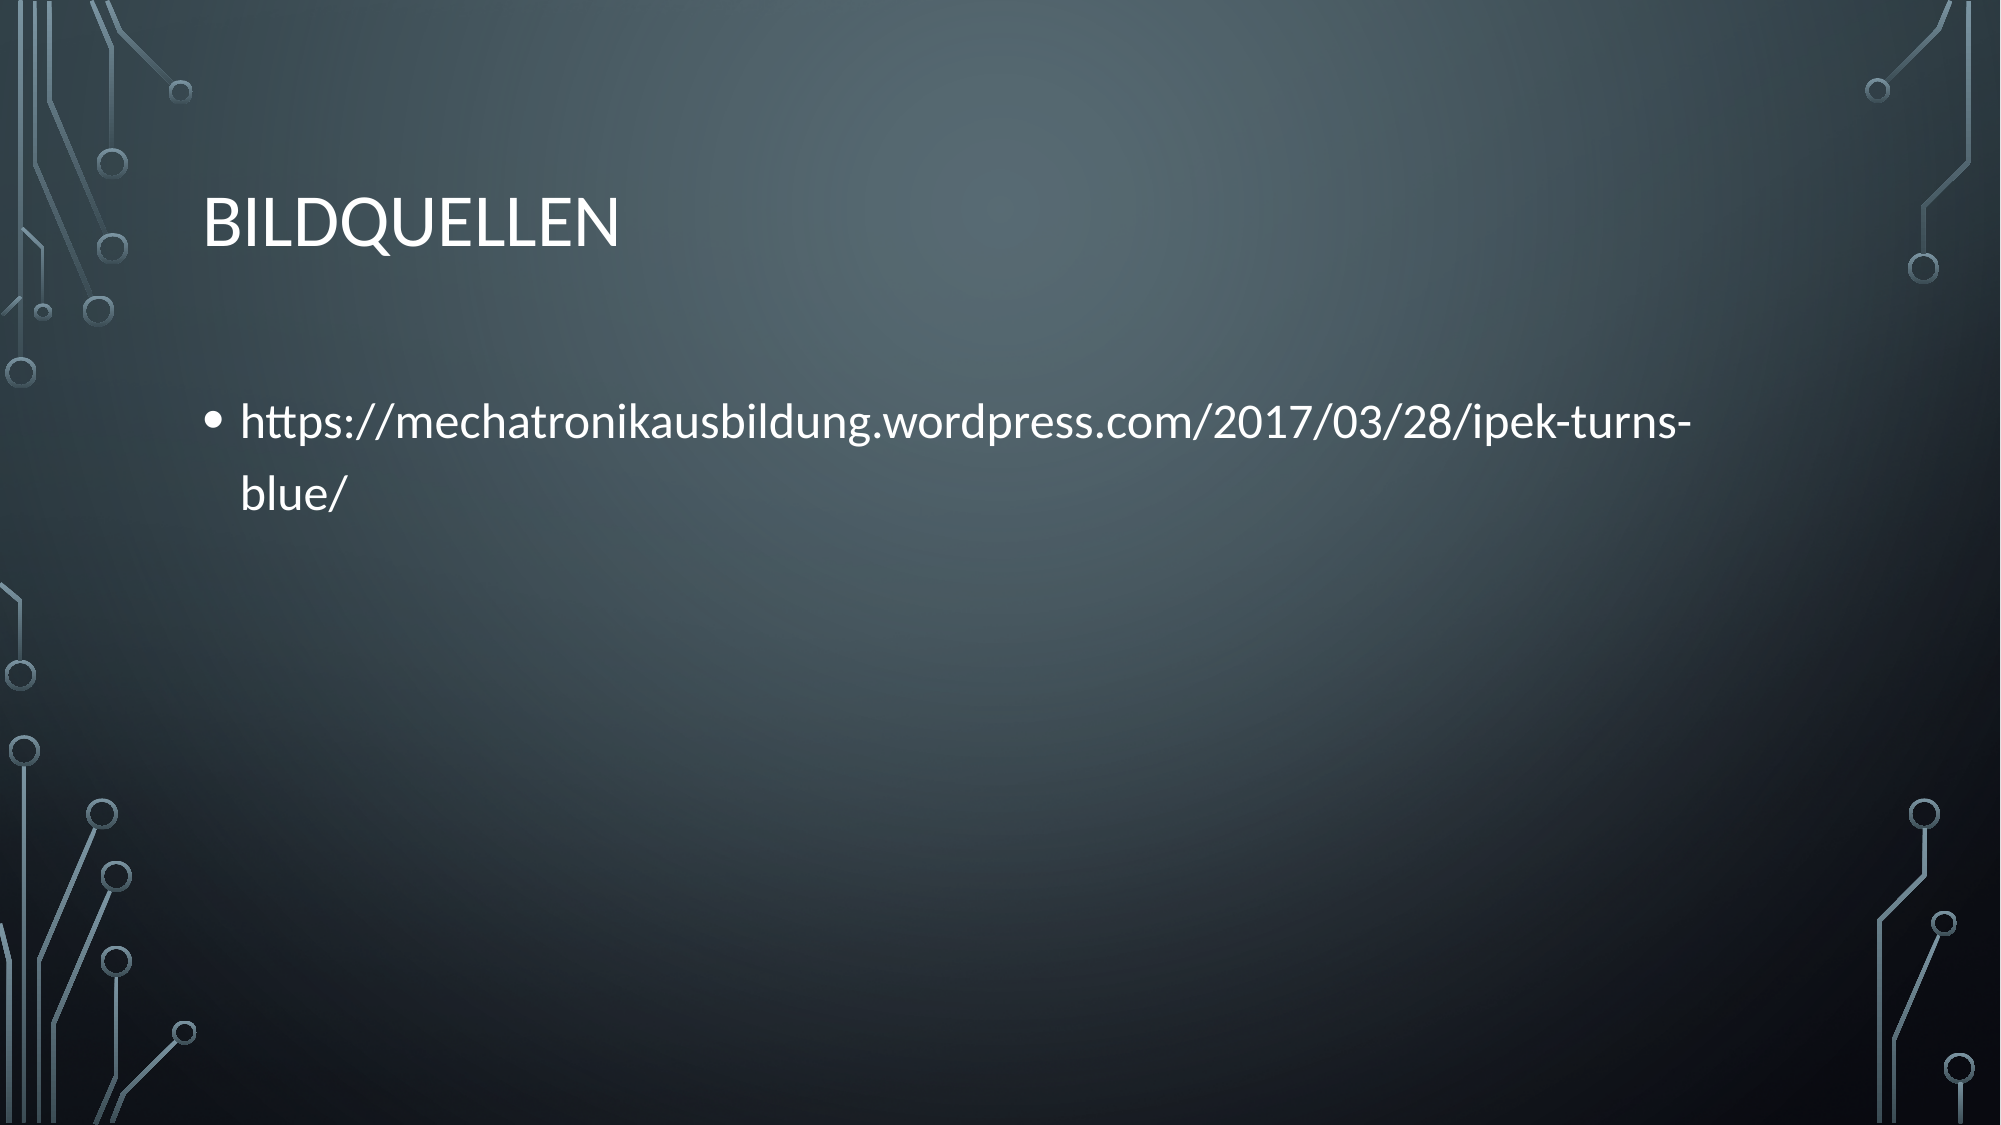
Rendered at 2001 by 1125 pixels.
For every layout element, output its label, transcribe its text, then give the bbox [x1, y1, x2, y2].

list https://mechatronikausbildung.wordpress.com/2017/03/28/ipek-turns-blue/ [187, 369, 1813, 950]
title BildQuellen [187, 101, 1813, 344]
